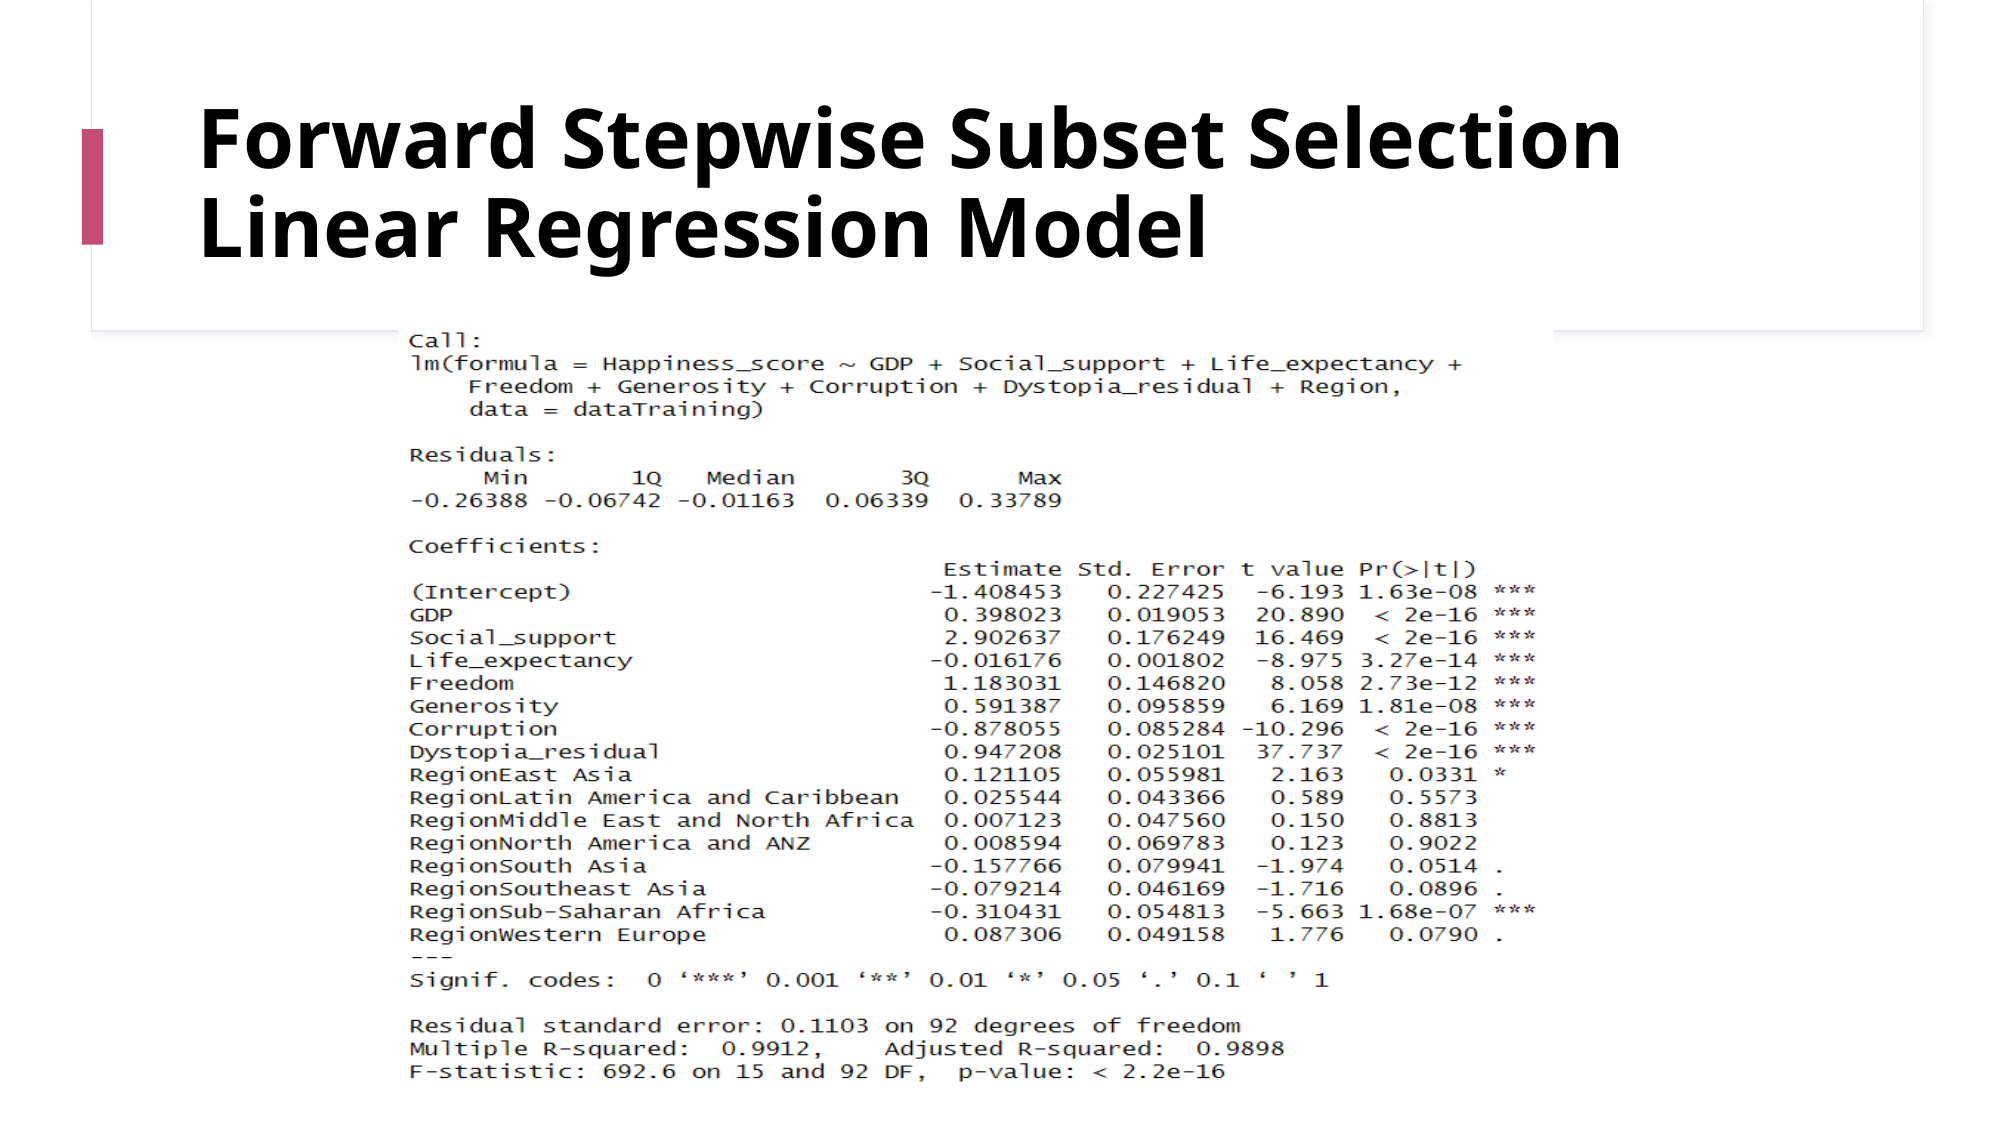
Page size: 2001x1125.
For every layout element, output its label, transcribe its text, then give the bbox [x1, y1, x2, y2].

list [398, 320, 1554, 1085]
title Forward Stepwise Subset Selection Linear Regression Model [183, 90, 1851, 284]
